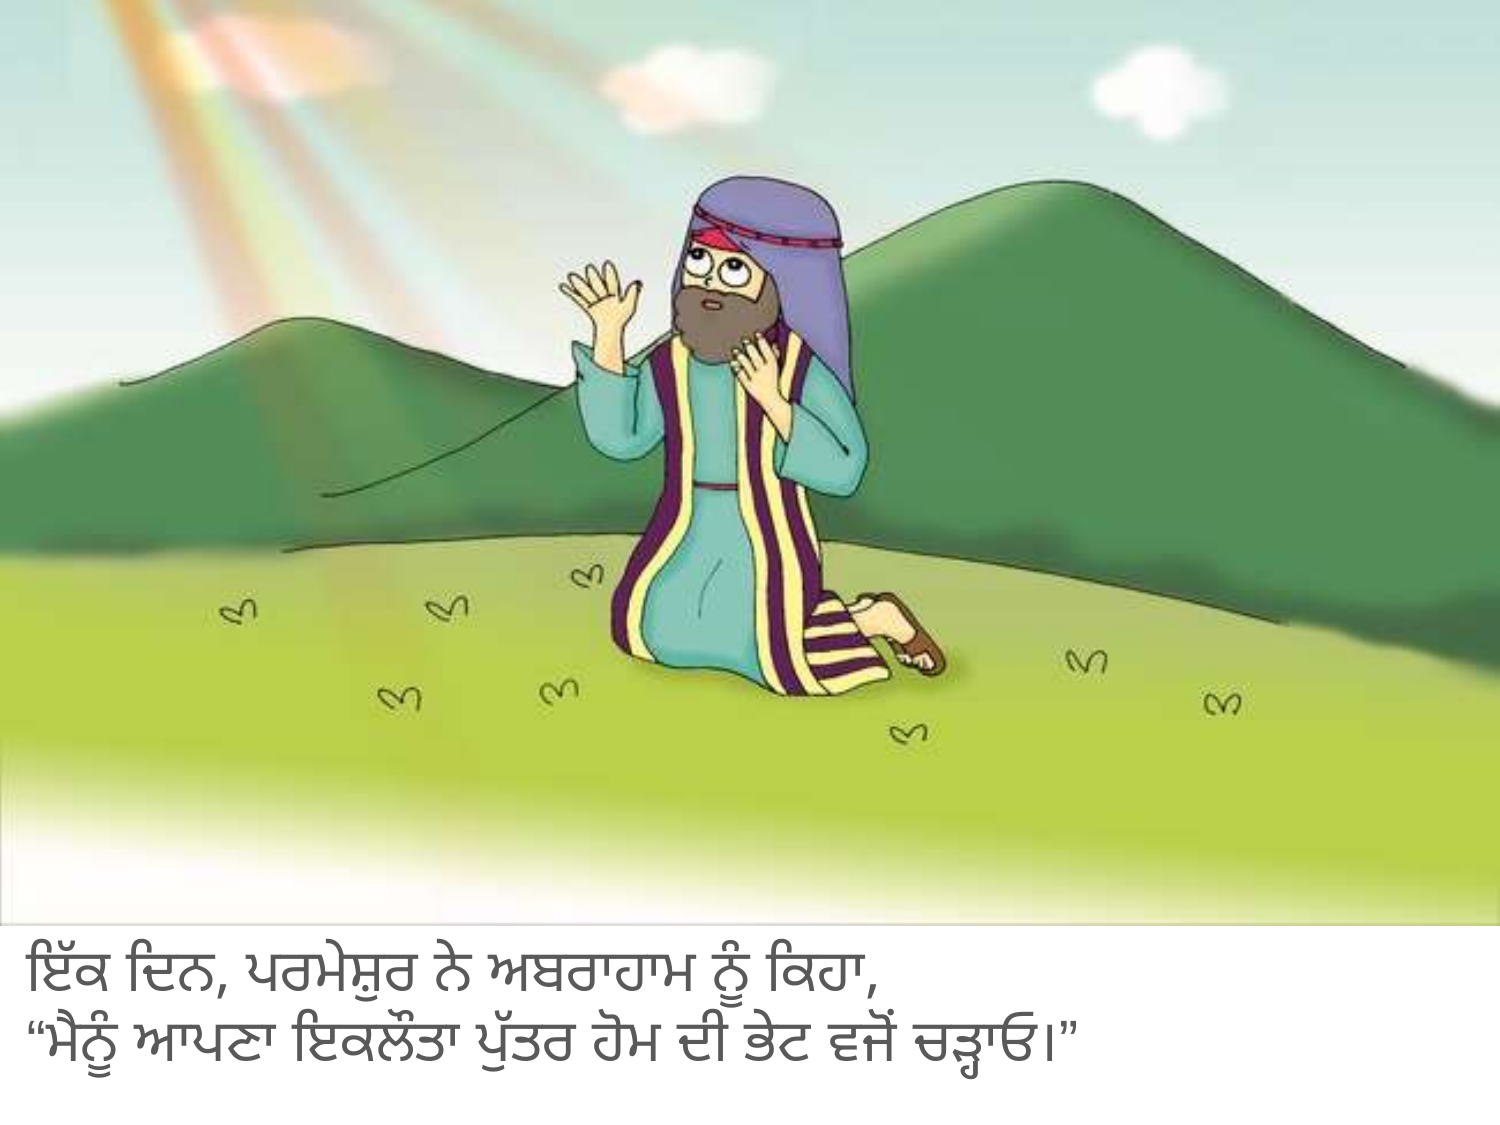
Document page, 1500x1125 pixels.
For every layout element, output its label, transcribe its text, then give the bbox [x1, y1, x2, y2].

picture [0, 0, 1500, 926]
text_box ਇੱਕ ਦਿਨ, ਪਰਮੇਸ਼ੁਰ ਨੇ ਅਬਰਾਹਾਮ ਨੂੰ ਕਿਹਾ, “ਮੈਨੂੰ ਆਪਣਾ ਇਕਲੌਤਾ ਪੁੱਤਰ ਹੋਮ ਦੀ ਭੇਟ ਵਜੋਂ ਚੜ੍ਹਾਓ।” [11, 934, 1483, 1081]
